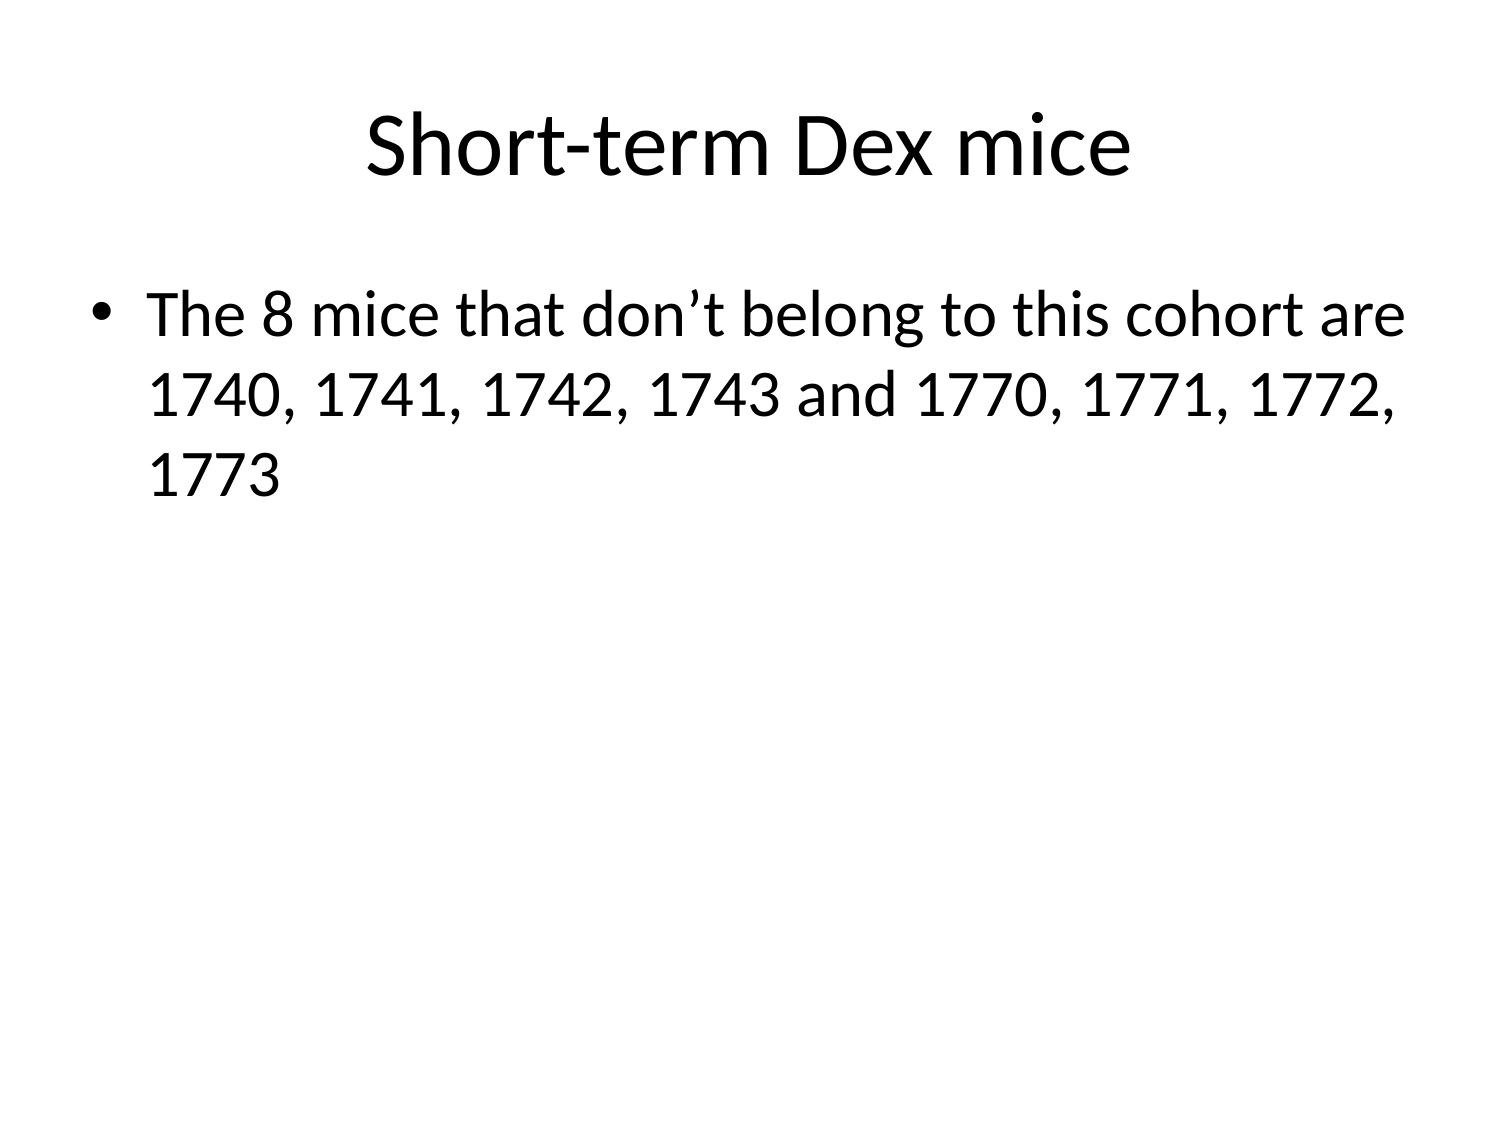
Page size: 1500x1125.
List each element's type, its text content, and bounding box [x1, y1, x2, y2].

title Short-term Dex mice [75, 45, 1425, 233]
list The 8 mice that don’t belong to this cohort are 1740, 1741, 1742, 1743 and 1770, 1771, 1772, 1773 [75, 262, 1425, 1005]
